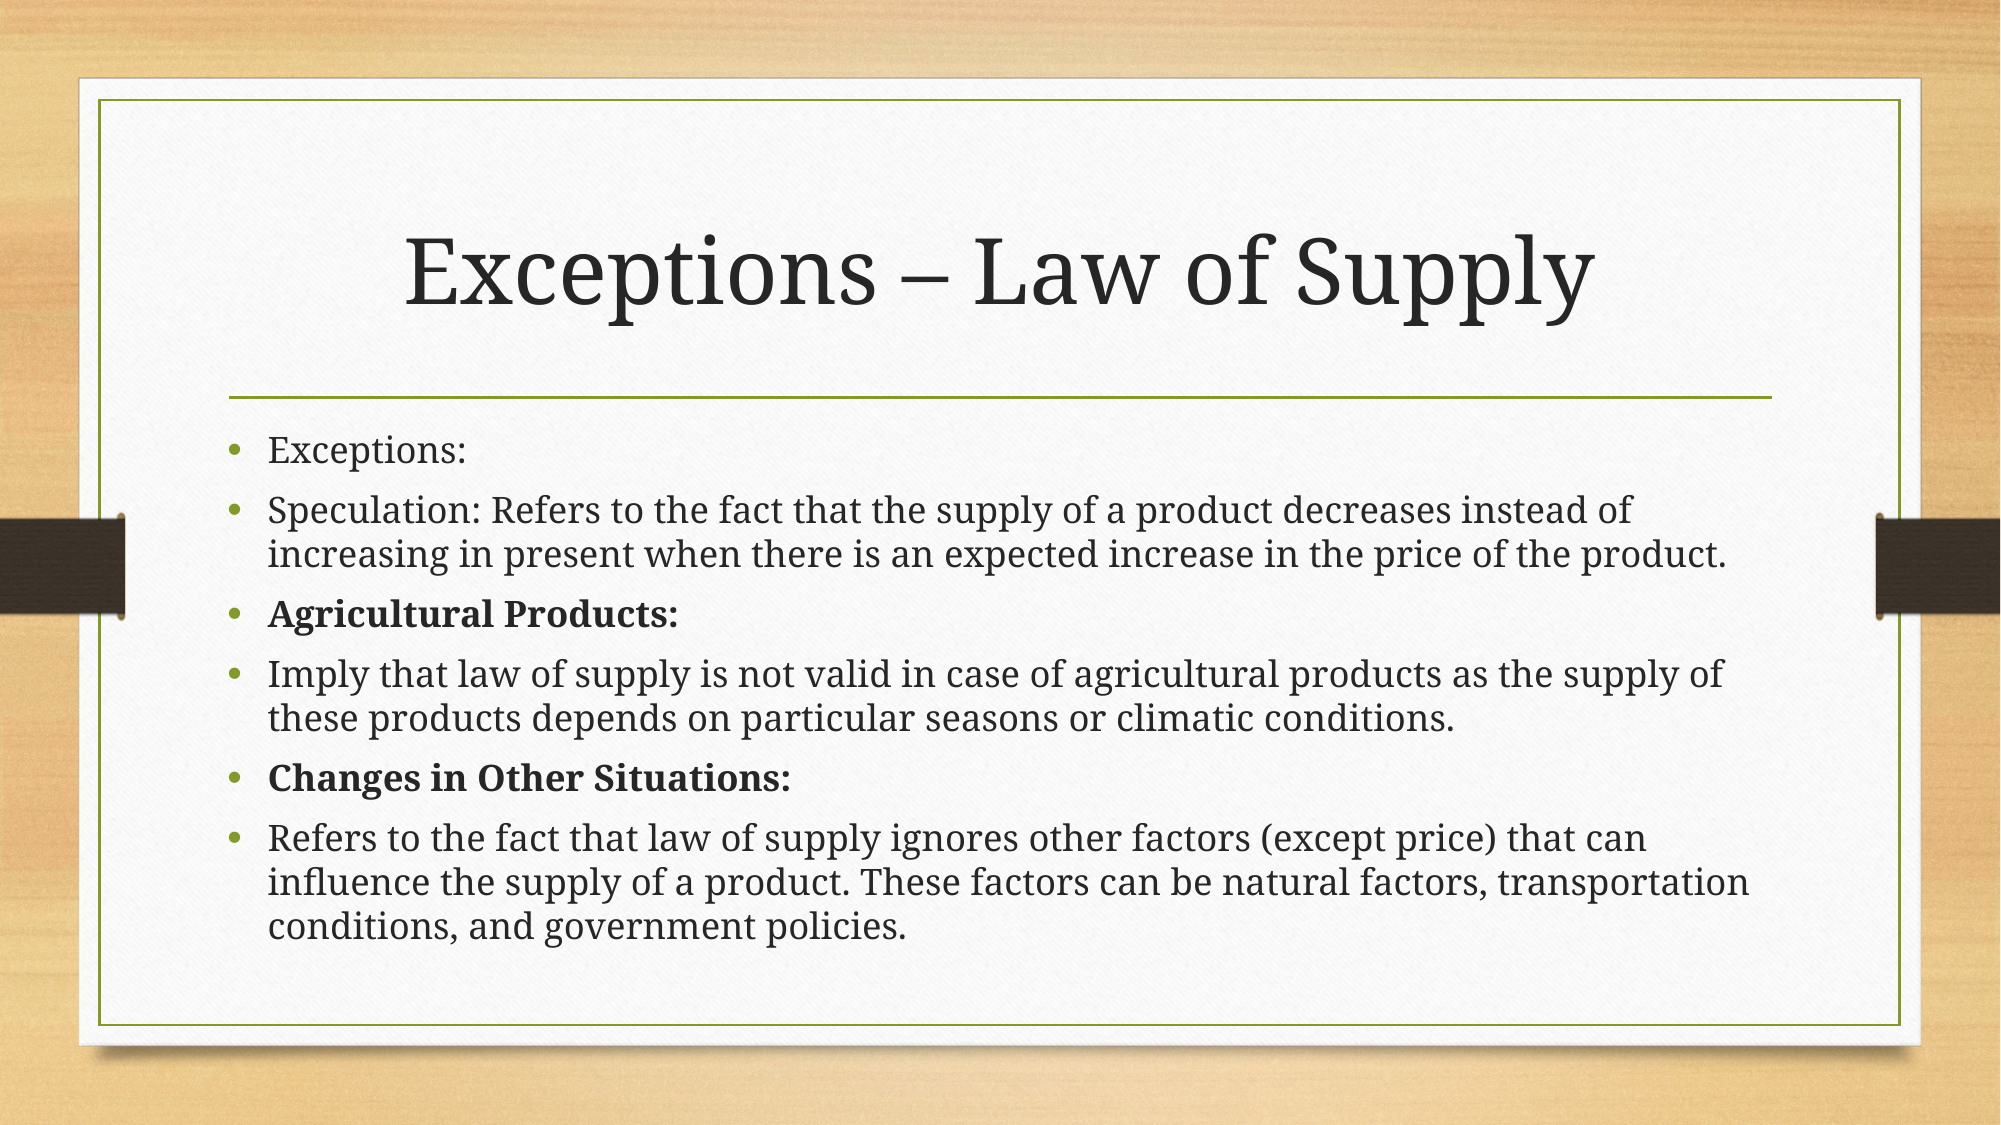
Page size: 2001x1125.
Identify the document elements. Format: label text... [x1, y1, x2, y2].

picture [0, 0, 2001, 1125]
title Exceptions – Law of Supply [212, 161, 1788, 375]
list Exceptions: Speculation: Refers to the fact that the supply of a product decreases instead of increasing in present when there is an expected increase in the price of the product. Agricultural Products: Imply that law of supply is not valid in case of agricultural products as the supply of these products depends on particular seasons or climatic conditions. Changes in Other Situations: Refers to the fact that law of supply ignores other factors (except price) that can influence the supply of a product. These factors can be natural factors, transportation conditions, and government policies. [212, 419, 1788, 964]
